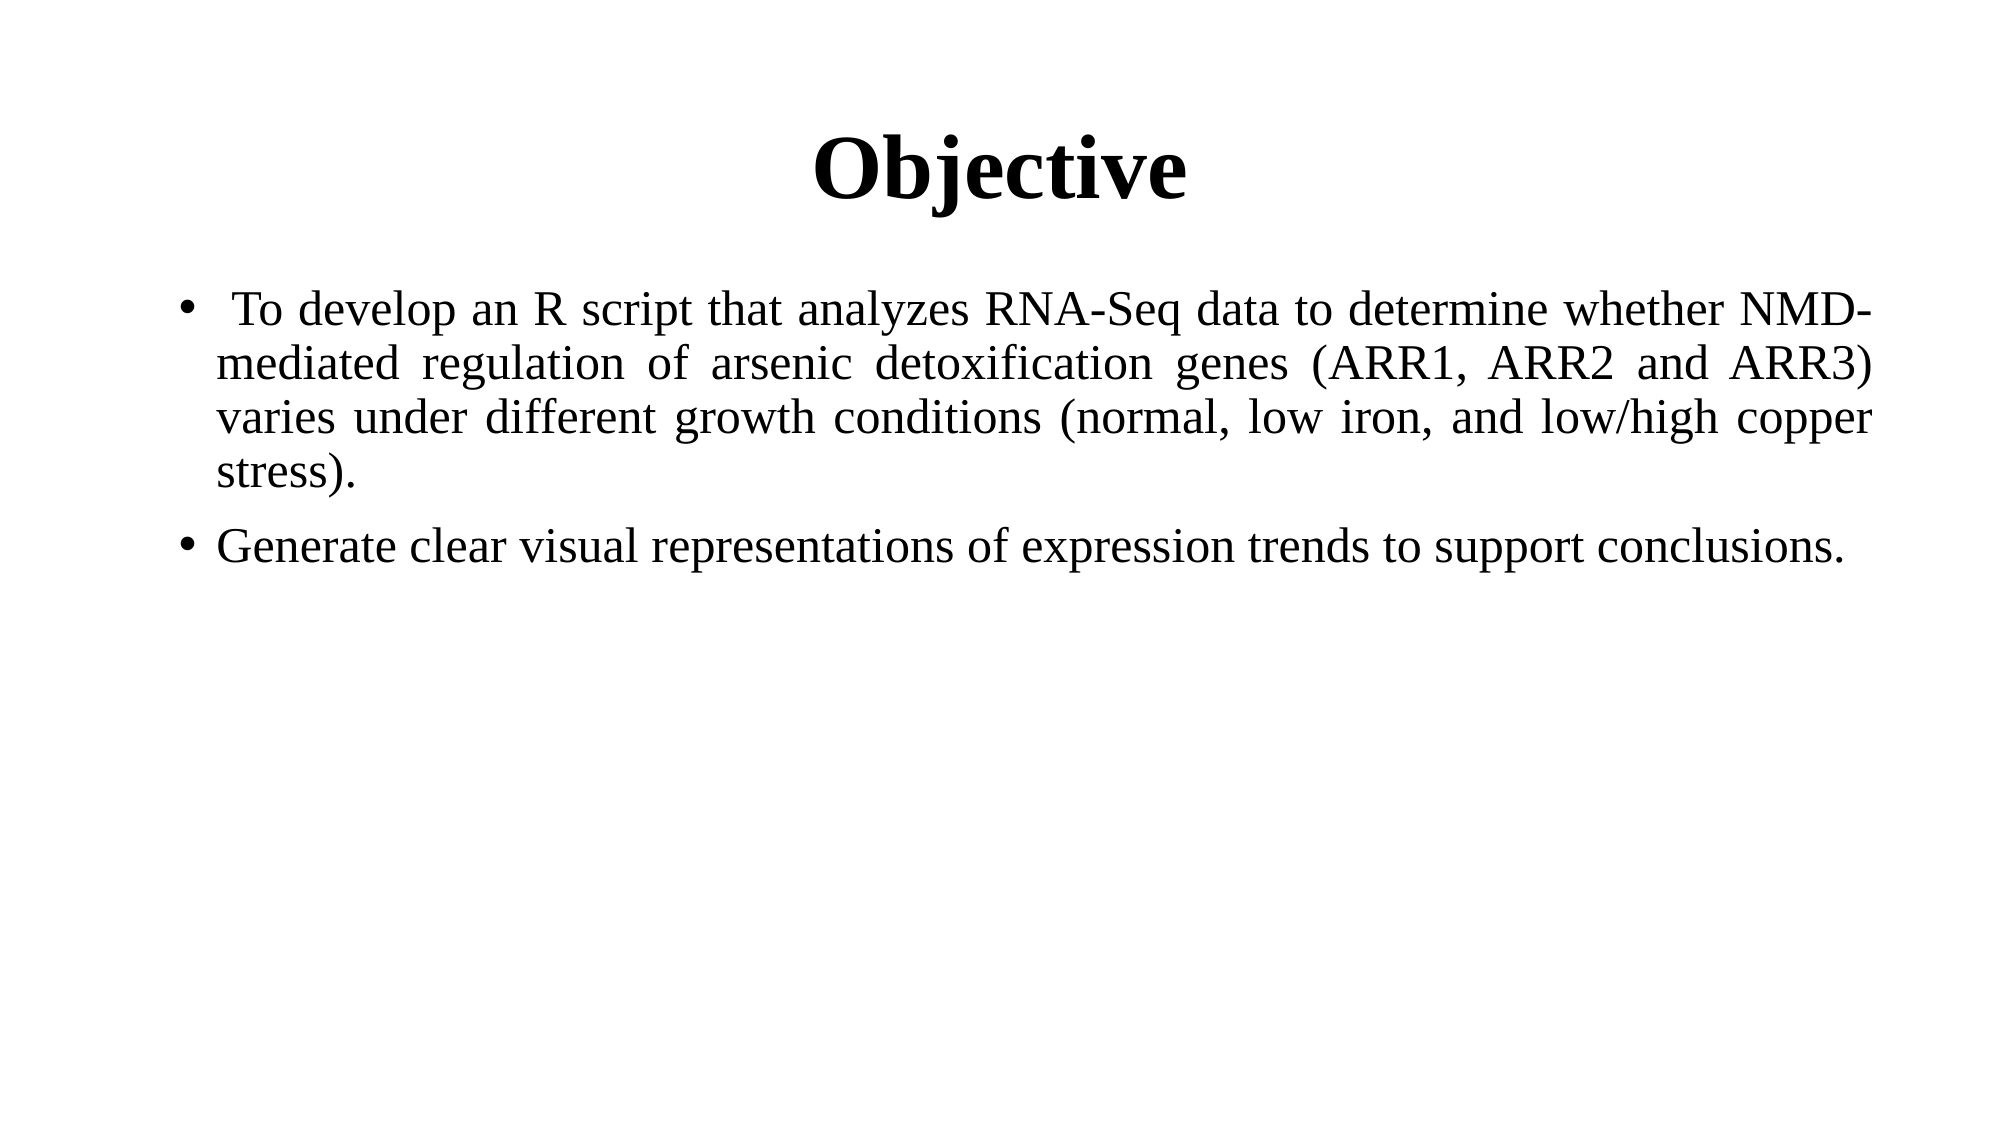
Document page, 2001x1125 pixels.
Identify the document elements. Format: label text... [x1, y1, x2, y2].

list To develop an R script that analyzes RNA-Seq data to determine whether NMD-mediated regulation of arsenic detoxification genes (ARR1, ARR2 and ARR3) varies under different growth conditions (normal, low iron, and low/high copper stress). Generate clear visual representations of expression trends to support conclusions. [163, 274, 1889, 989]
title Objective [137, 59, 1863, 278]
